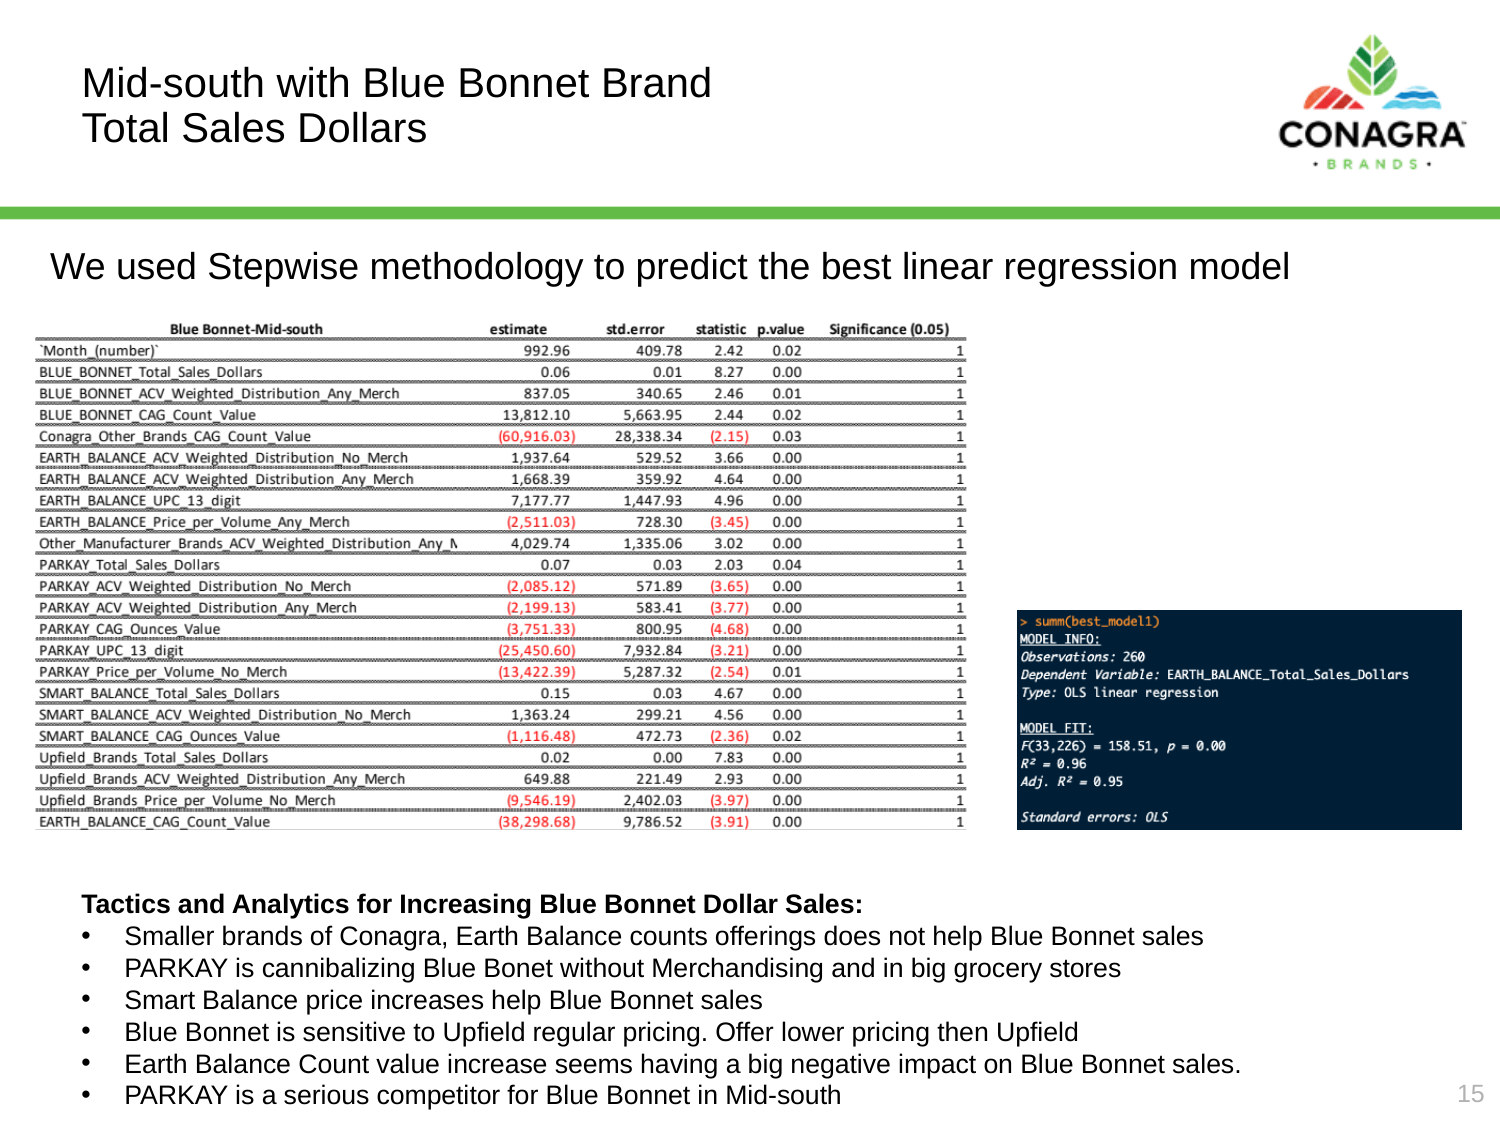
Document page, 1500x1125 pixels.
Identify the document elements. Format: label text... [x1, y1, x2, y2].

picture [0, 0, 1500, 1125]
text_box Tactics and Analytics for Increasing Blue Bonnet Dollar Sales: Smaller brands of Conagra, Earth Balance counts offerings does not help Blue Bonnet sales PARKAY is cannibalizing Blue Bonet without Merchandising and in big grocery stores Smart Balance price increases help Blue Bonnet sales Blue Bonnet is sensitive to Upfield regular pricing. Offer lower pricing then Upfield Earth Balance Count value increase seems having a big negative impact on Blue Bonnet sales. PARKAY is a serious competitor for Blue Bonnet in Mid-south [66, 879, 1386, 1123]
slide_number 15 [1386, 1062, 1500, 1123]
text_box We used Stepwise methodology to predict the best linear regression model [35, 235, 1465, 295]
title Mid-south with Blue Bonnet Brand Total Sales Dollars [66, 42, 1240, 171]
